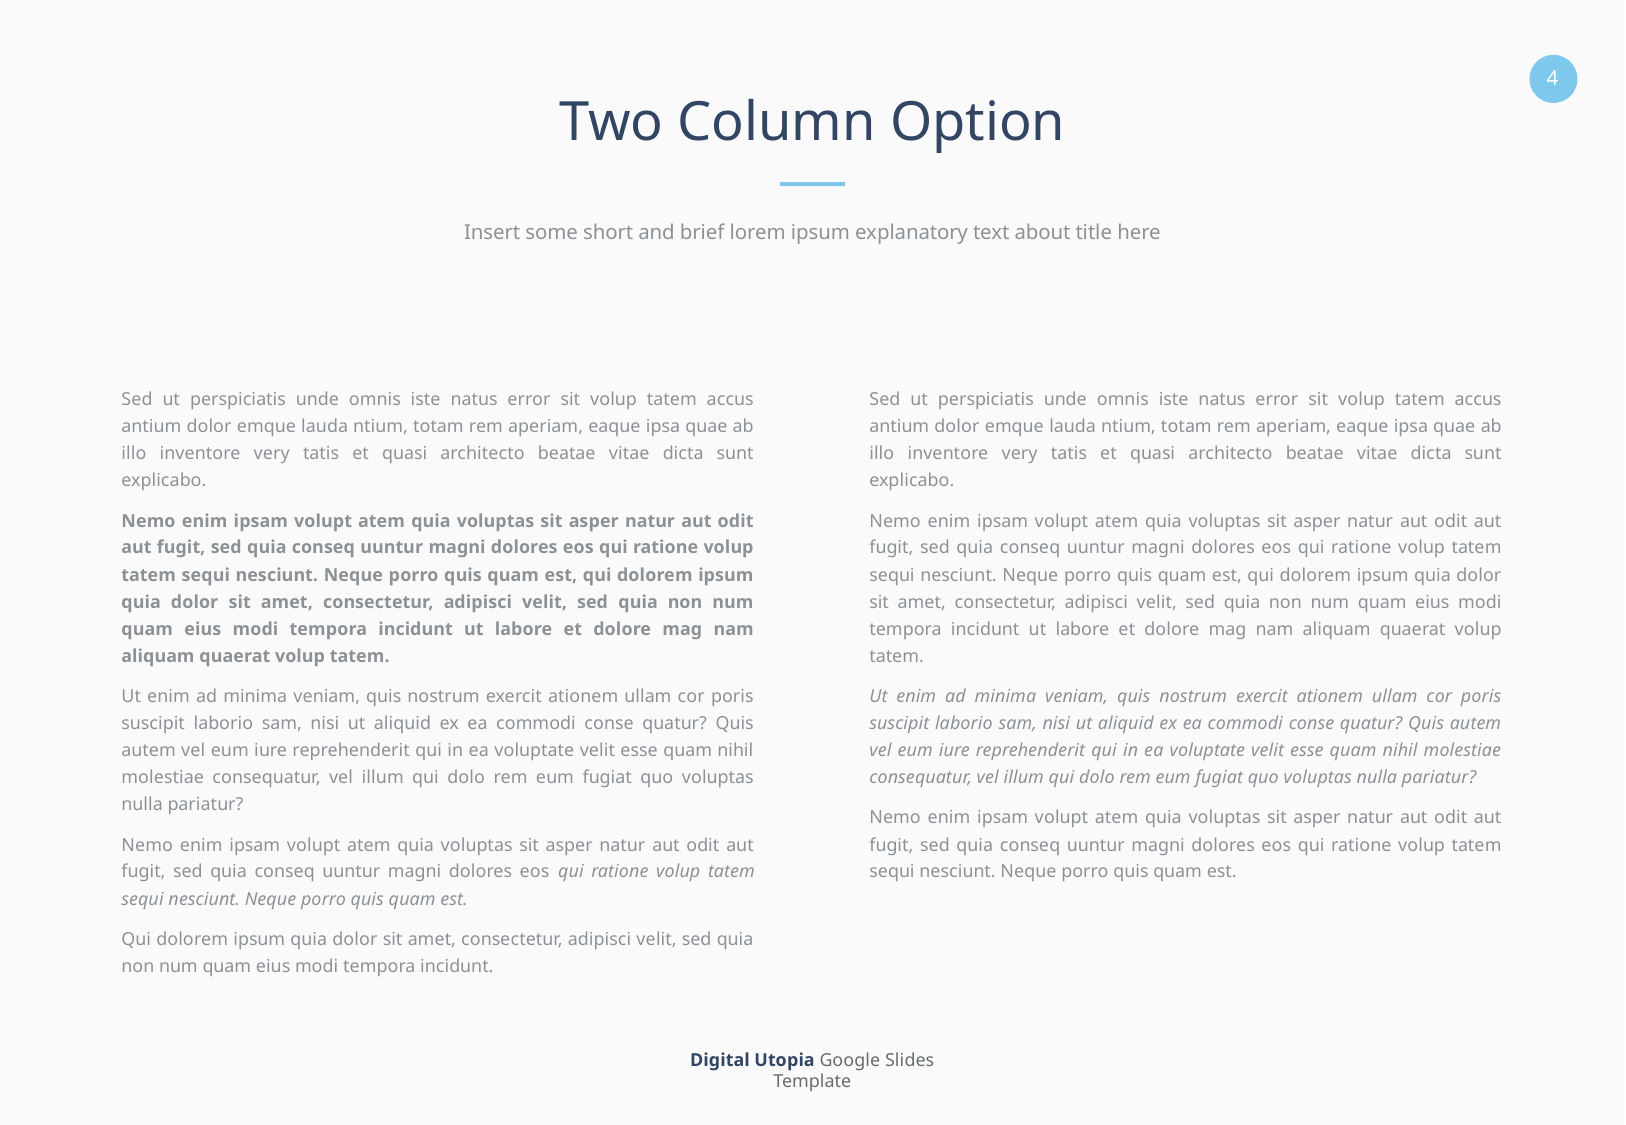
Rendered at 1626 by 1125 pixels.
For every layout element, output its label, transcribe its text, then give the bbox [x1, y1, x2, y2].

list Two Column Option [121, 86, 1504, 159]
text_box Sed ut perspiciatis unde omnis iste natus error sit volup tatem accus antium dolor emque lauda ntium, totam rem aperiam, eaque ipsa quae ab illo inventore very tatis et quasi architecto beatae vitae dicta sunt explicabo. Nemo enim ipsam volupt atem quia voluptas sit asper natur aut odit aut fugit, sed quia conseq uuntur magni dolores eos qui ratione volup tatem sequi nesciunt. Neque porro quis quam est, qui dolorem ipsum quia dolor sit amet, consectetur, adipisci velit, sed quia non num quam eius modi tempora incidunt ut labore et dolore mag nam aliquam quaerat volup tatem. Ut enim ad minima veniam, quis nostrum exercit ationem ullam cor poris suscipit laborio sam, nisi ut aliquid ex ea commodi conse quatur? Quis autem vel eum iure reprehenderit qui in ea voluptate velit esse quam nihil molestiae consequatur, vel illum qui dolo rem eum fugiat quo voluptas nulla pariatur? Nemo enim ipsam volupt atem quia voluptas sit asper natur aut odit aut fugit, sed quia conseq uuntur magni dolores eos qui ratione volup tatem sequi nesciunt. Neque porro quis quam est. Qui dolorem ipsum quia dolor sit amet, consectetur, adipisci velit, sed quia non num quam eius modi tempora incidunt. [121, 382, 756, 907]
list Insert some short and brief lorem ipsum explanatory text about title here [121, 219, 1504, 250]
text_box Sed ut perspiciatis unde omnis iste natus error sit volup tatem accus antium dolor emque lauda ntium, totam rem aperiam, eaque ipsa quae ab illo inventore very tatis et quasi architecto beatae vitae dicta sunt explicabo. Nemo enim ipsam volupt atem quia voluptas sit asper natur aut odit aut fugit, sed quia conseq uuntur magni dolores eos qui ratione volup tatem sequi nesciunt. Neque porro quis quam est, qui dolorem ipsum quia dolor sit amet, consectetur, adipisci velit, sed quia non num quam eius modi tempora incidunt ut labore et dolore mag nam aliquam quaerat volup tatem. Ut enim ad minima veniam, quis nostrum exercit ationem ullam cor poris suscipit laborio sam, nisi ut aliquid ex ea commodi conse quatur? Quis autem vel eum iure reprehenderit qui in ea voluptate velit esse quam nihil molestiae consequatur, vel illum qui dolo rem eum fugiat quo voluptas nulla pariatur? Nemo enim ipsam volupt atem quia voluptas sit asper natur aut odit aut fugit, sed quia conseq uuntur magni dolores eos qui ratione volup tatem sequi nesciunt. Neque porro quis quam est. [869, 382, 1504, 837]
